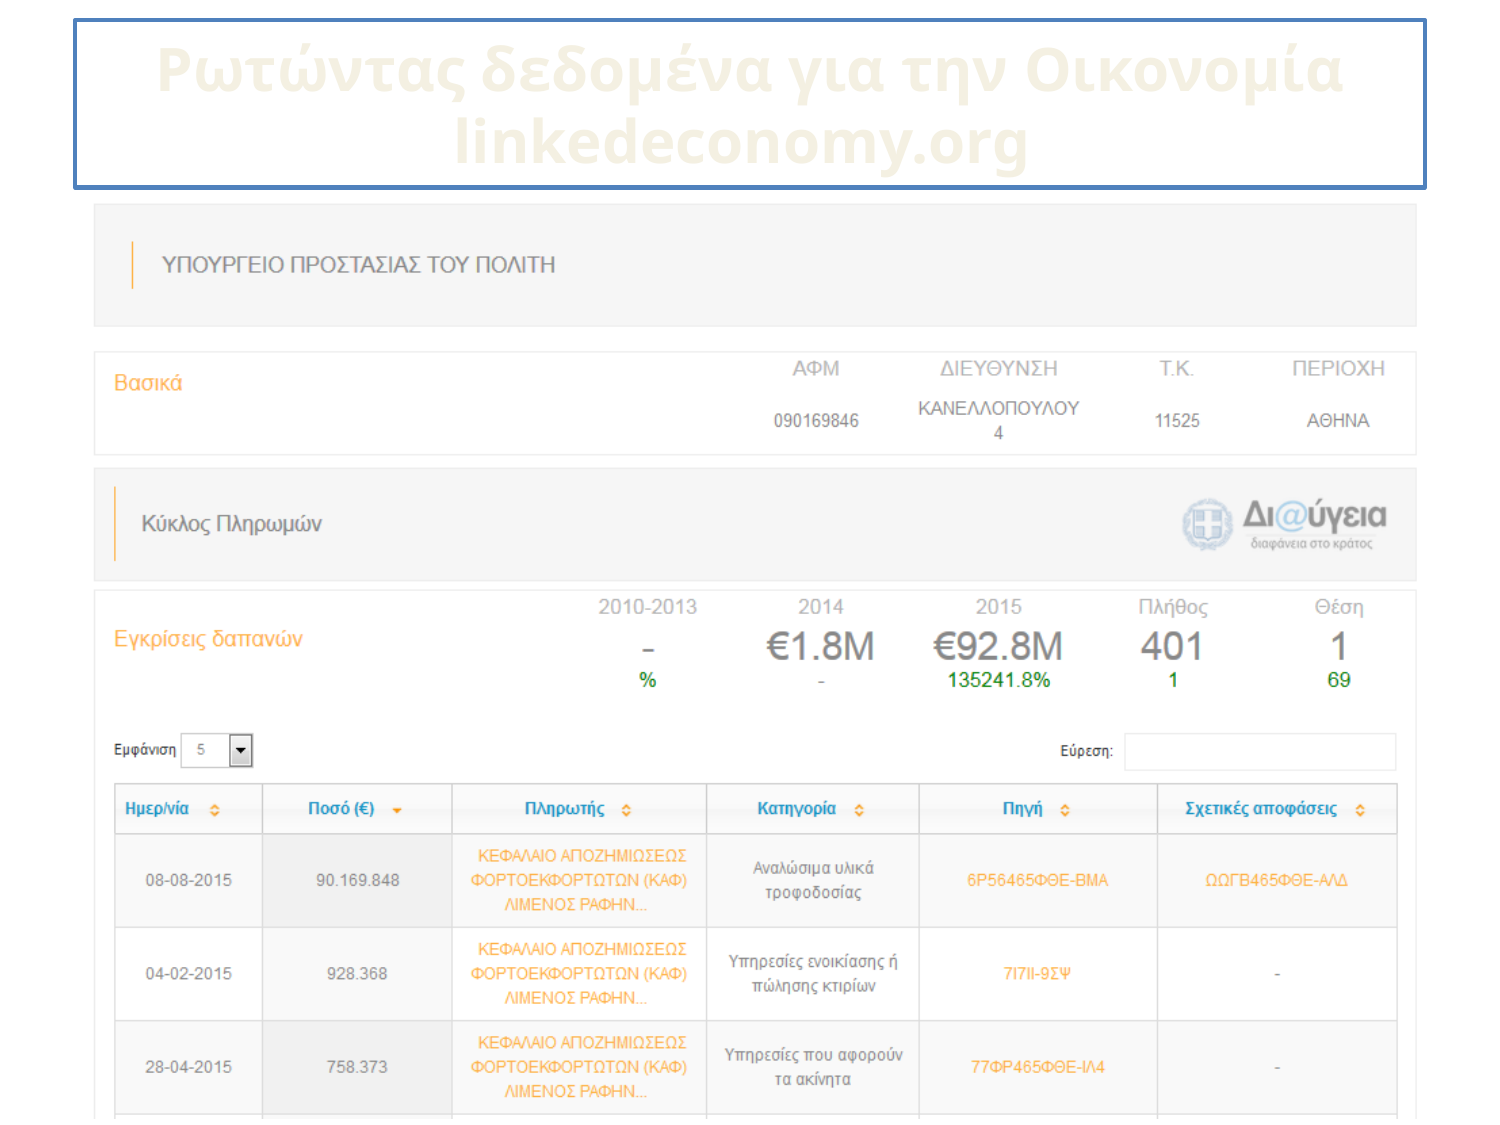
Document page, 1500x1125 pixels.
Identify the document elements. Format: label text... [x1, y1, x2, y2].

title Ρωτώντας δεδομένα για την Οικονομία linkedeconomy.org [75, 20, 1425, 188]
picture [48, 197, 1463, 1120]
